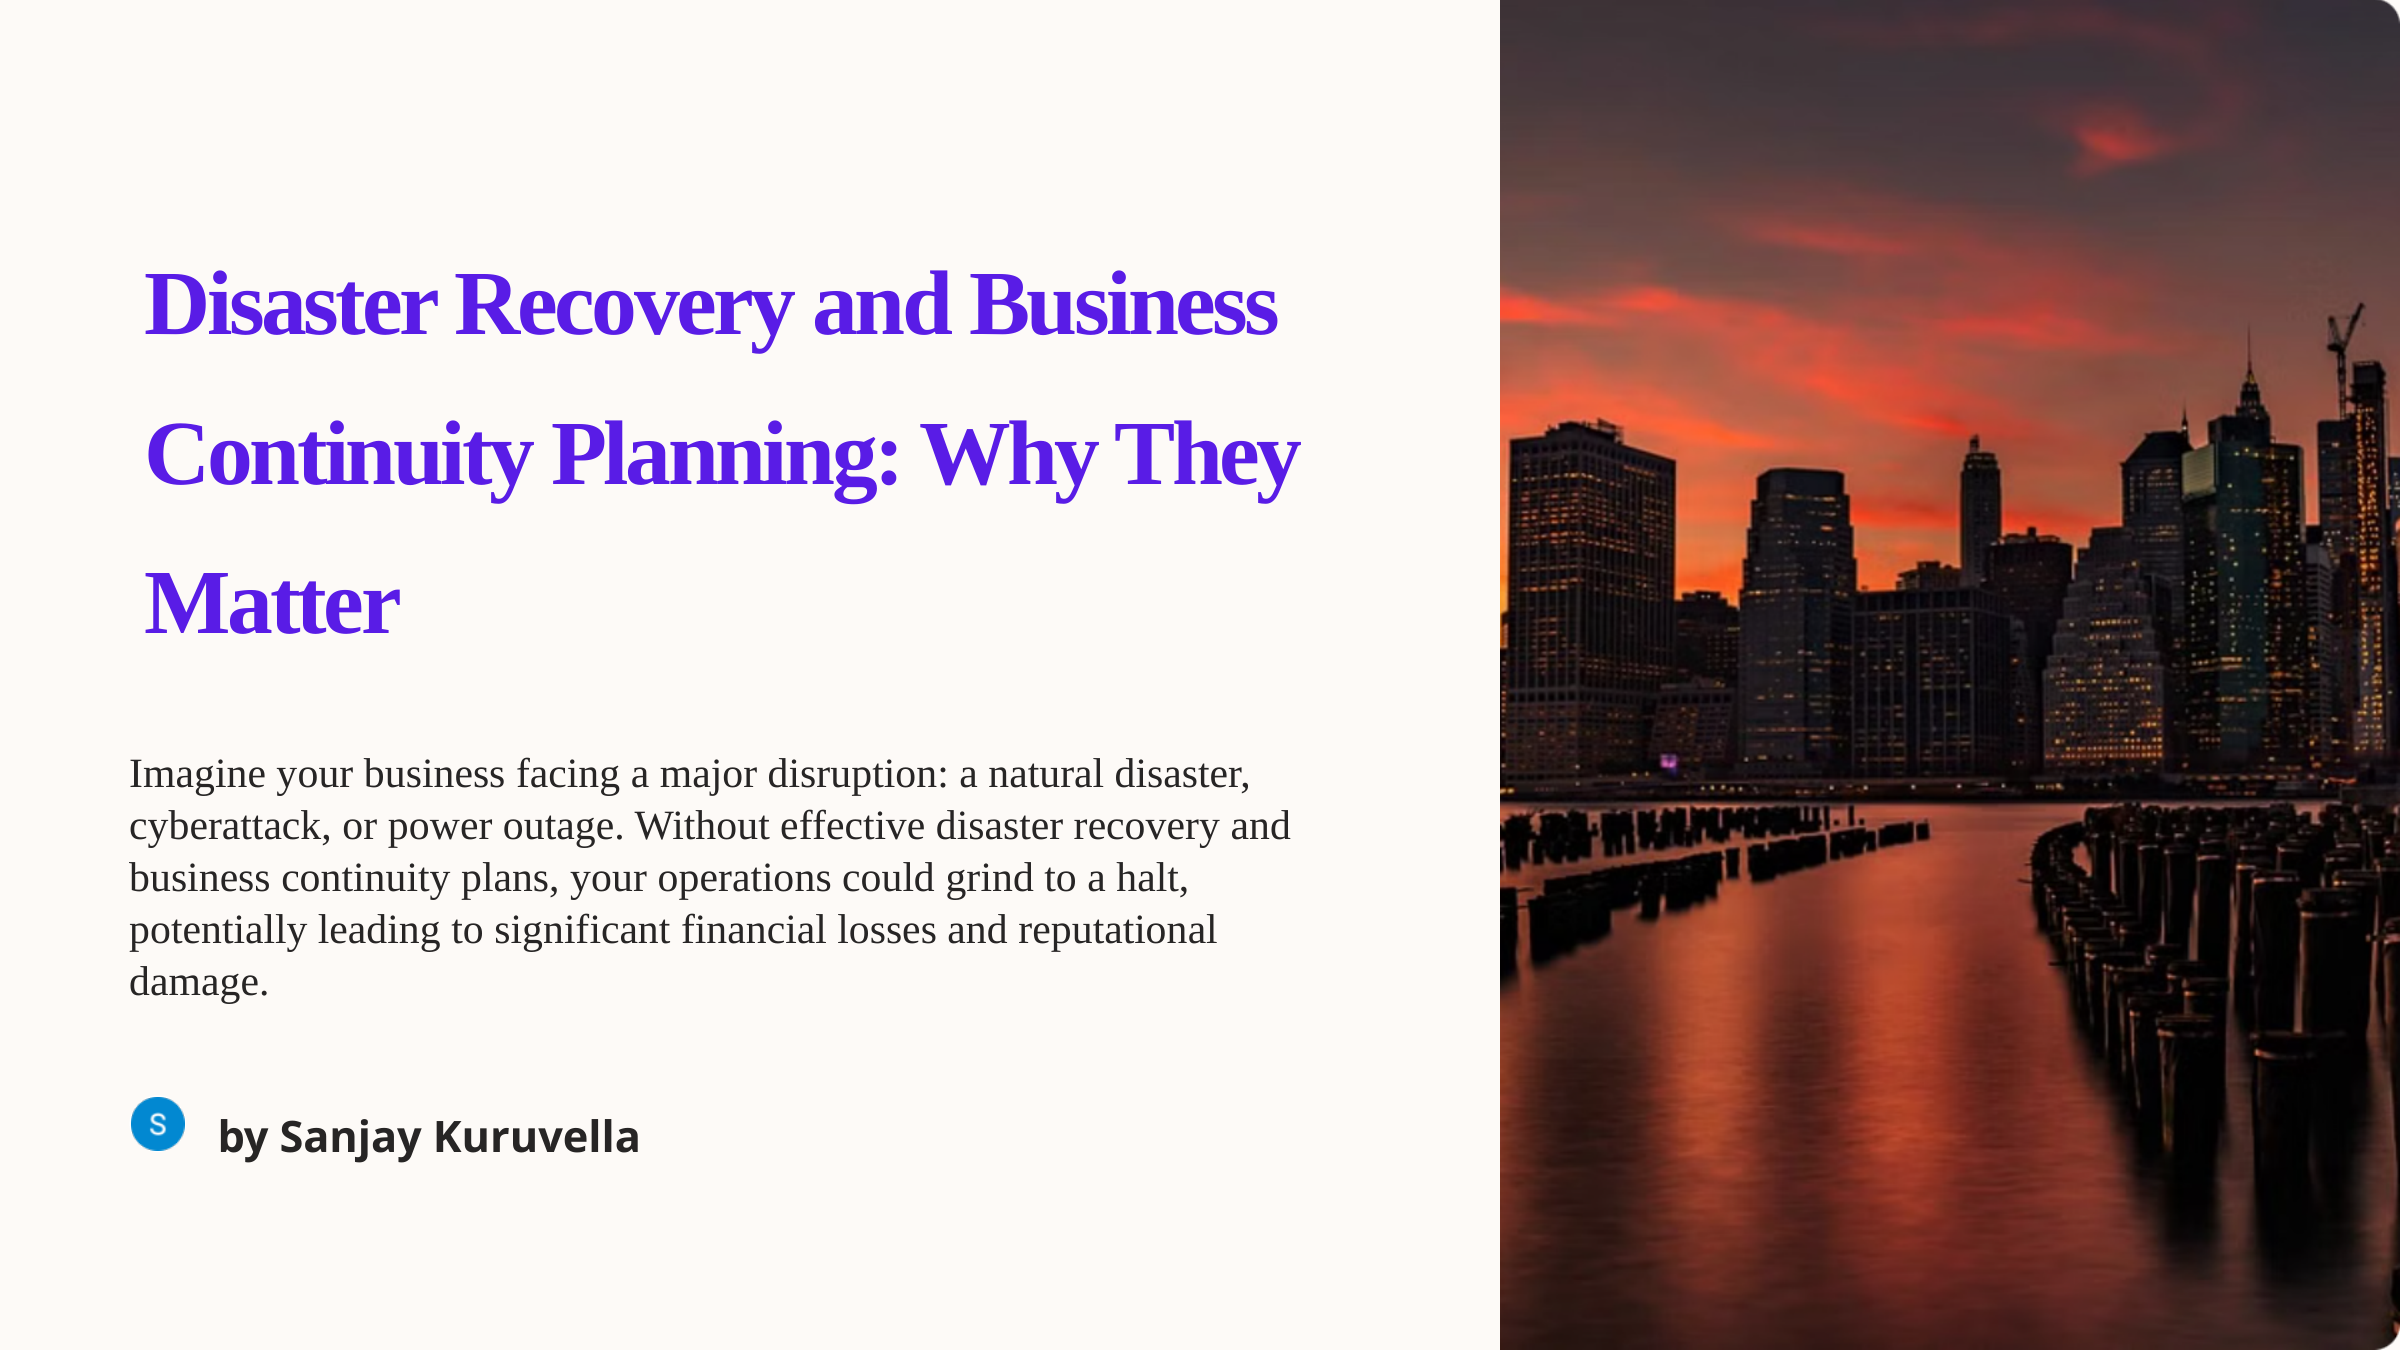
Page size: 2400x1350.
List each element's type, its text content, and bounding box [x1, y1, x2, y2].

text_box Imagine your business facing a major disruption: a natural disaster, cyberattack, or power outage. Without effective disaster recovery and business continuity plans, your operations could grind to a halt, potentially leading to significant financial losses and reputational damage. [114, 736, 1370, 1055]
text_box by Sanjay Kuruvella [202, 1093, 608, 1154]
picture [1499, 0, 2400, 1350]
text_box Disaster Recovery and Business Continuity Planning: Why They Matter [130, 195, 1370, 736]
text_box [0, 0, 1498, 1350]
picture [131, 1096, 185, 1151]
